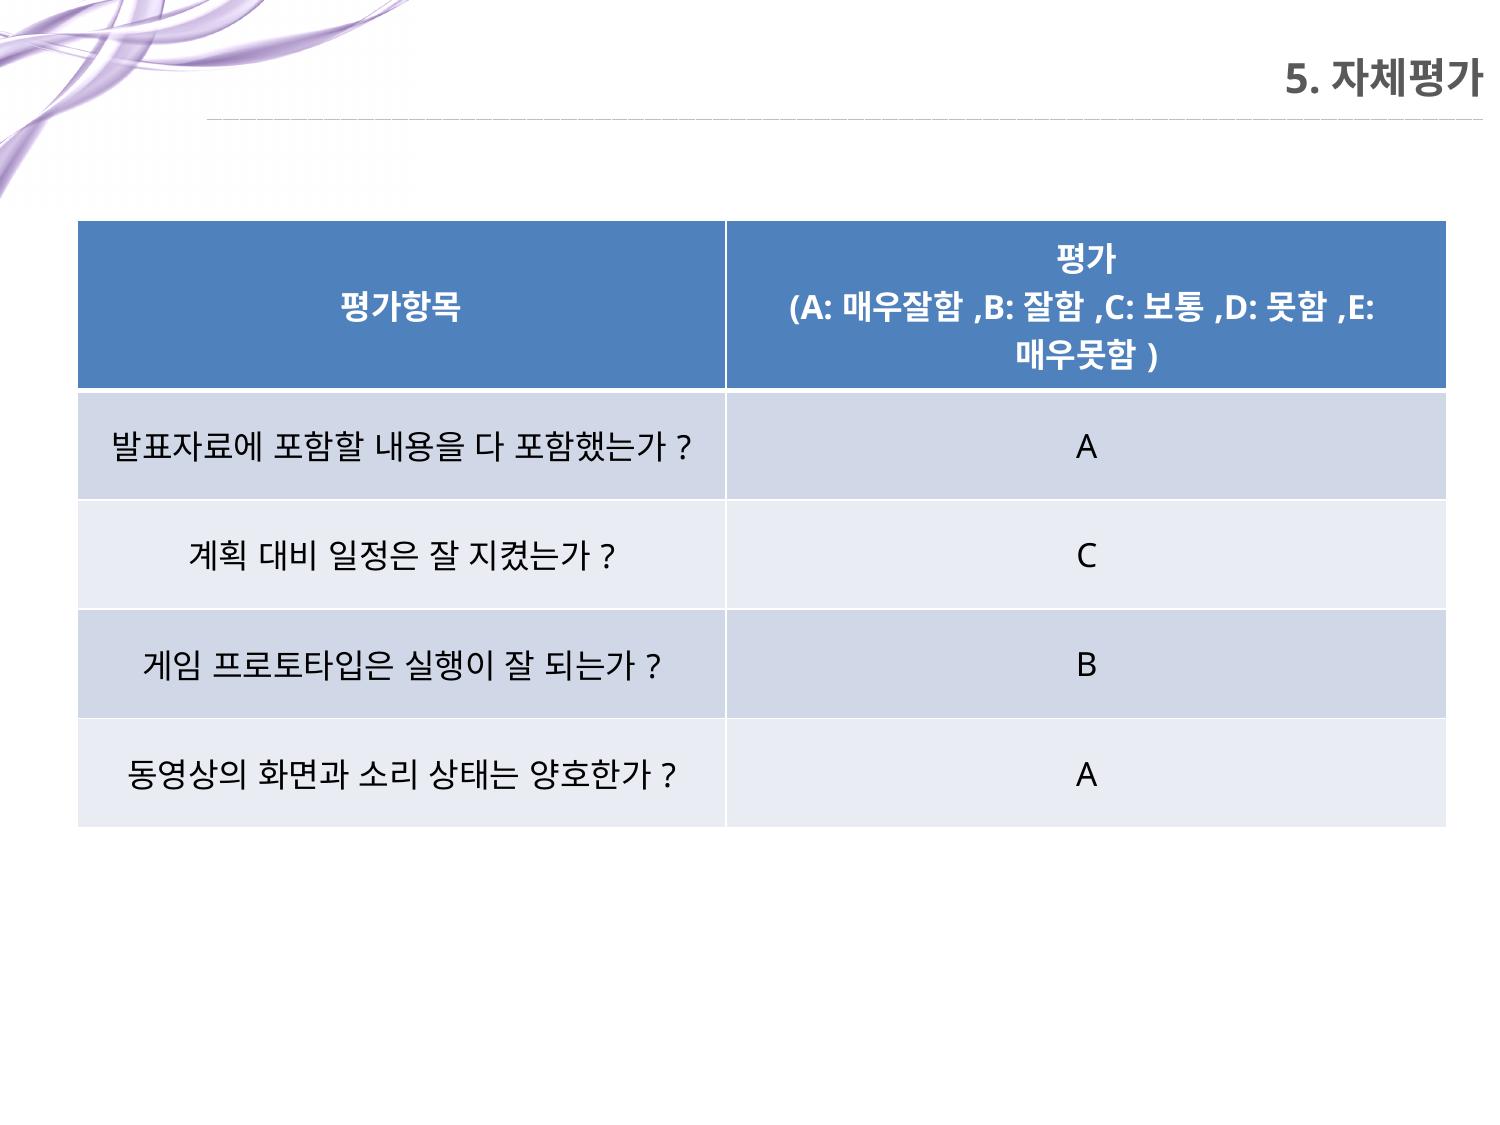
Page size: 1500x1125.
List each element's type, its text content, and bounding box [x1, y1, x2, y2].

table_header 평가 (A:매우잘함,B:잘함,C:보통,D:못함,E:매우못함) [727, 221, 1446, 388]
table_cell A [727, 719, 1446, 827]
table_cell 동영상의 화면과 소리 상태는 양호한가? [78, 719, 725, 827]
table_cell C [727, 501, 1446, 608]
table_cell 게임 프로토타입은 실행이 잘 되는가? [78, 610, 725, 718]
table_header 평가항목 [78, 221, 725, 388]
table_cell B [727, 610, 1446, 718]
table_cell 발표자료에 포함할 내용을 다 포함했는가? [78, 393, 725, 499]
table_cell A [727, 393, 1446, 499]
title 5.자체평가 [150, 42, 1500, 111]
table_cell 계획 대비 일정은 잘 지켰는가? [78, 501, 725, 608]
